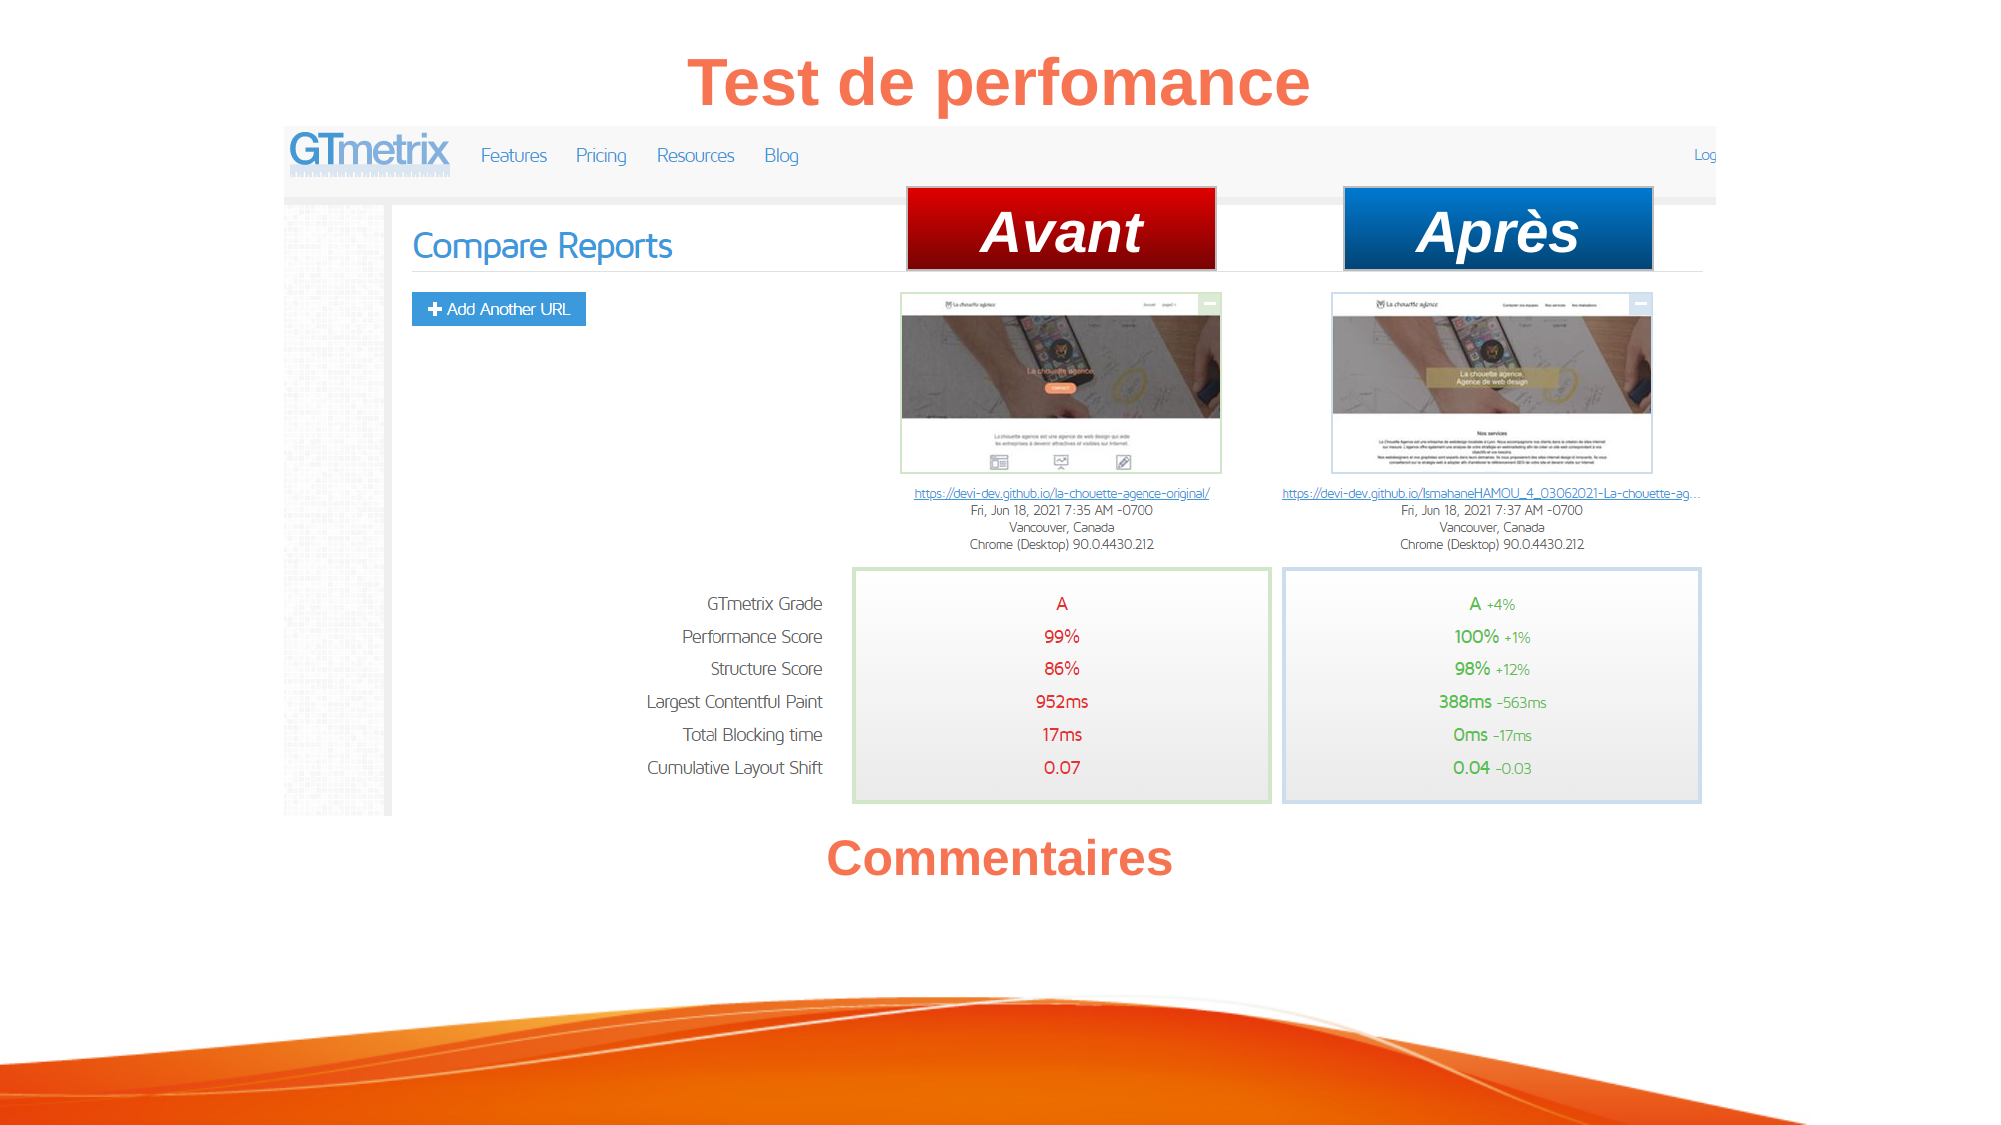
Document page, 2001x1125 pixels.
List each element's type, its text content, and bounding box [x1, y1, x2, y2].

title Test de perfomance [99, 30, 1901, 127]
picture [0, 0, 2000, 1125]
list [284, 126, 1716, 816]
text_box Commentaires [609, 816, 1391, 904]
